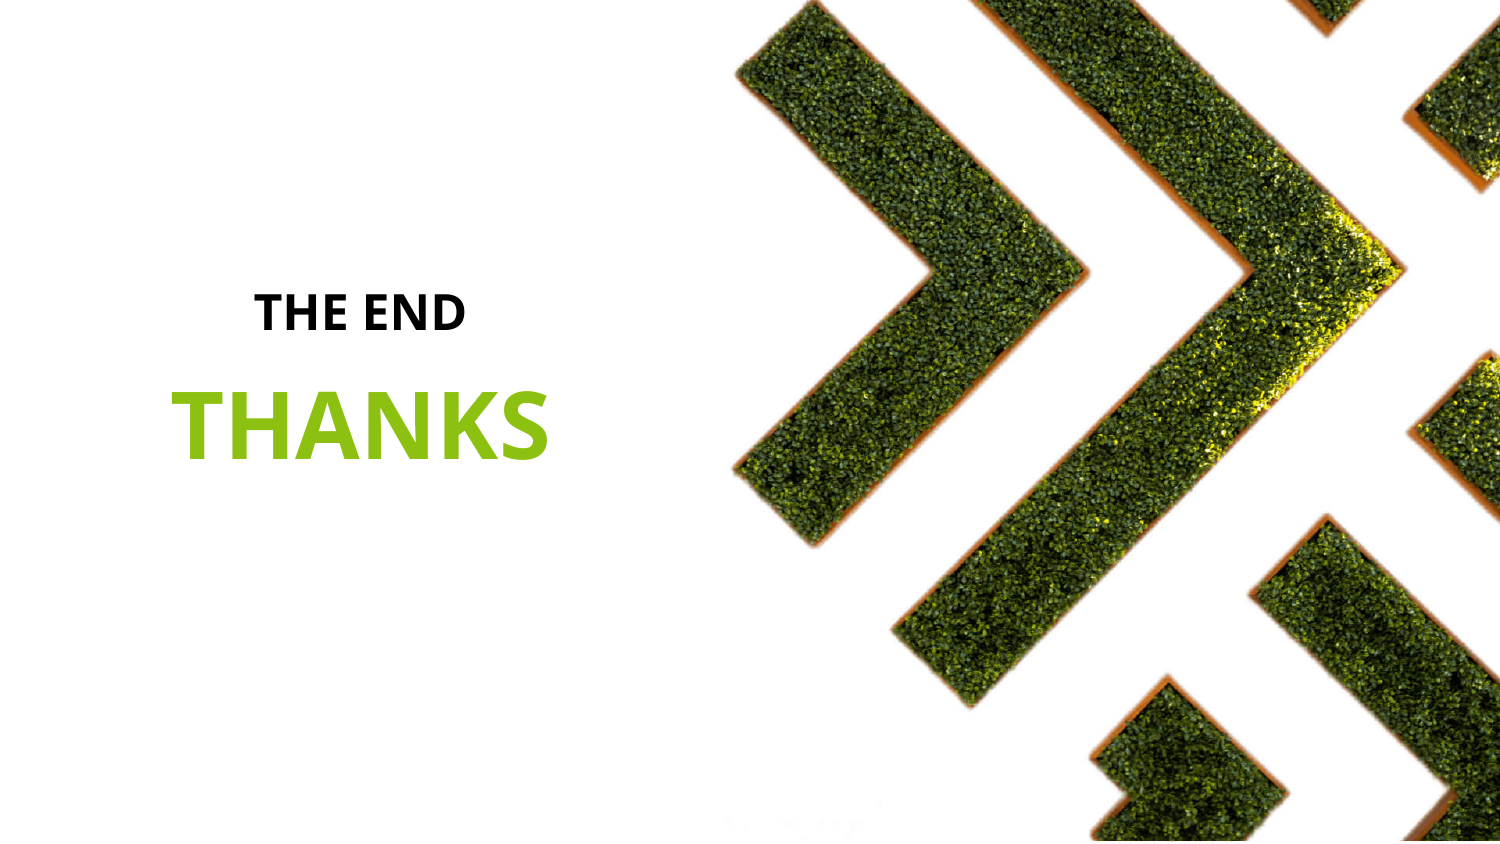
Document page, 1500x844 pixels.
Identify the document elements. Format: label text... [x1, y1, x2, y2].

text_box THE END [81, 264, 639, 337]
text_box THANKS [81, 337, 639, 507]
picture [0, 0, 1500, 844]
